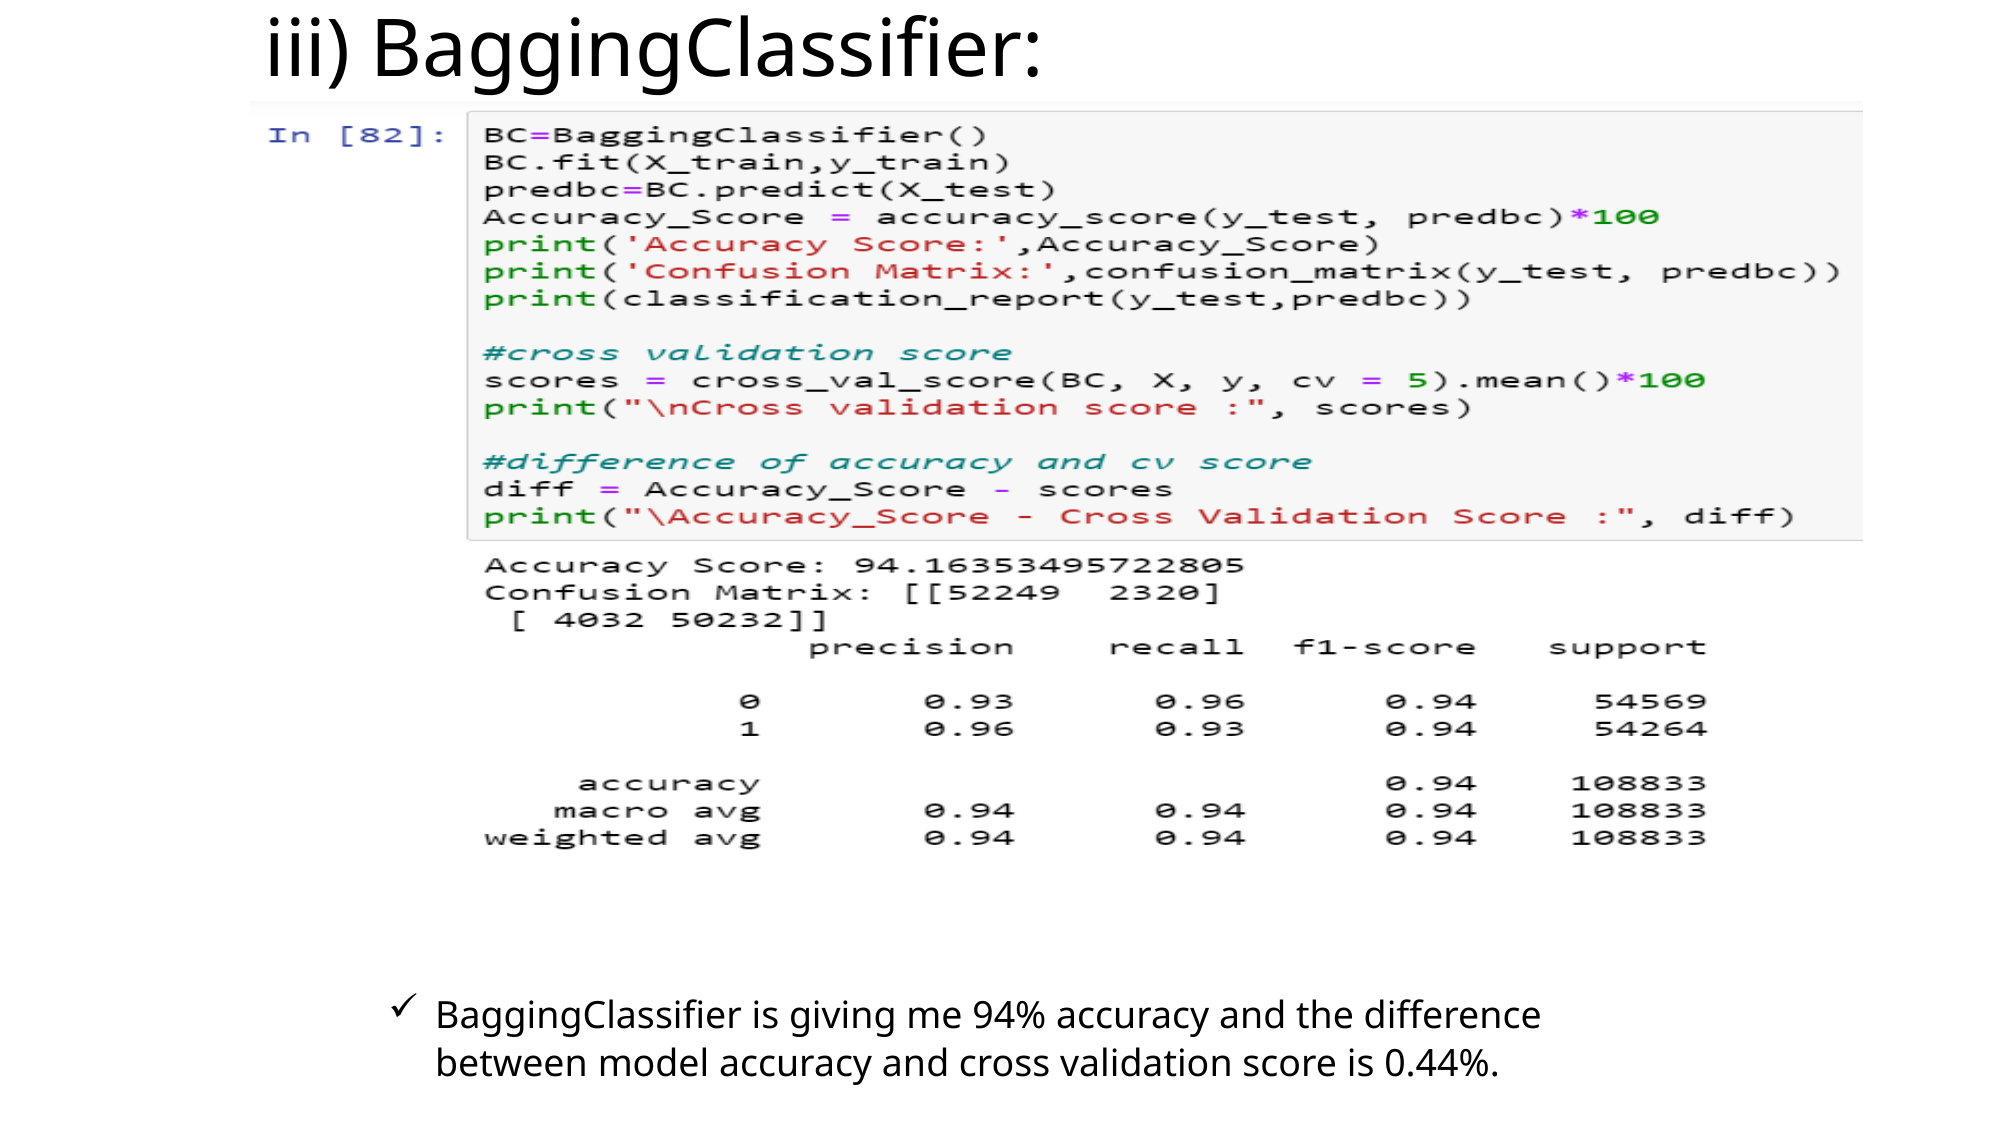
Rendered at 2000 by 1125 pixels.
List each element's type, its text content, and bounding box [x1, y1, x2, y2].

title iii) BaggingClassifier: [249, 0, 1863, 101]
text_box BaggingClassifier is giving me 94% accuracy and the difference between model accuracy and cross validation score is 0.44%. [373, 980, 1662, 1092]
picture [249, 101, 1863, 858]
